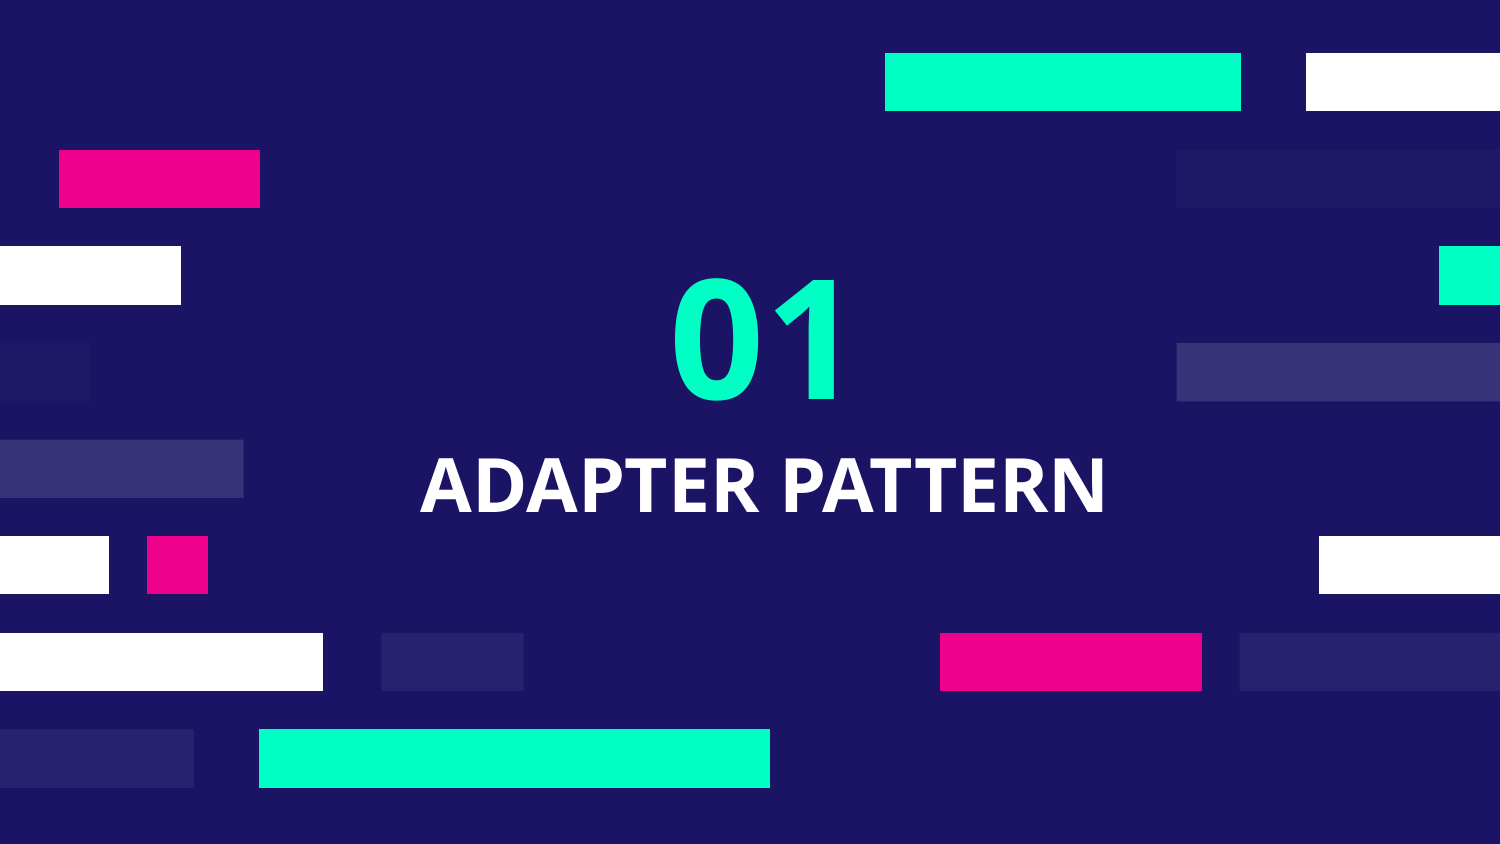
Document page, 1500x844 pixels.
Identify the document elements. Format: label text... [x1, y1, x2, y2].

title ADAPTER PATTERN [74, 445, 1457, 519]
title 01 [74, 352, 1457, 434]
